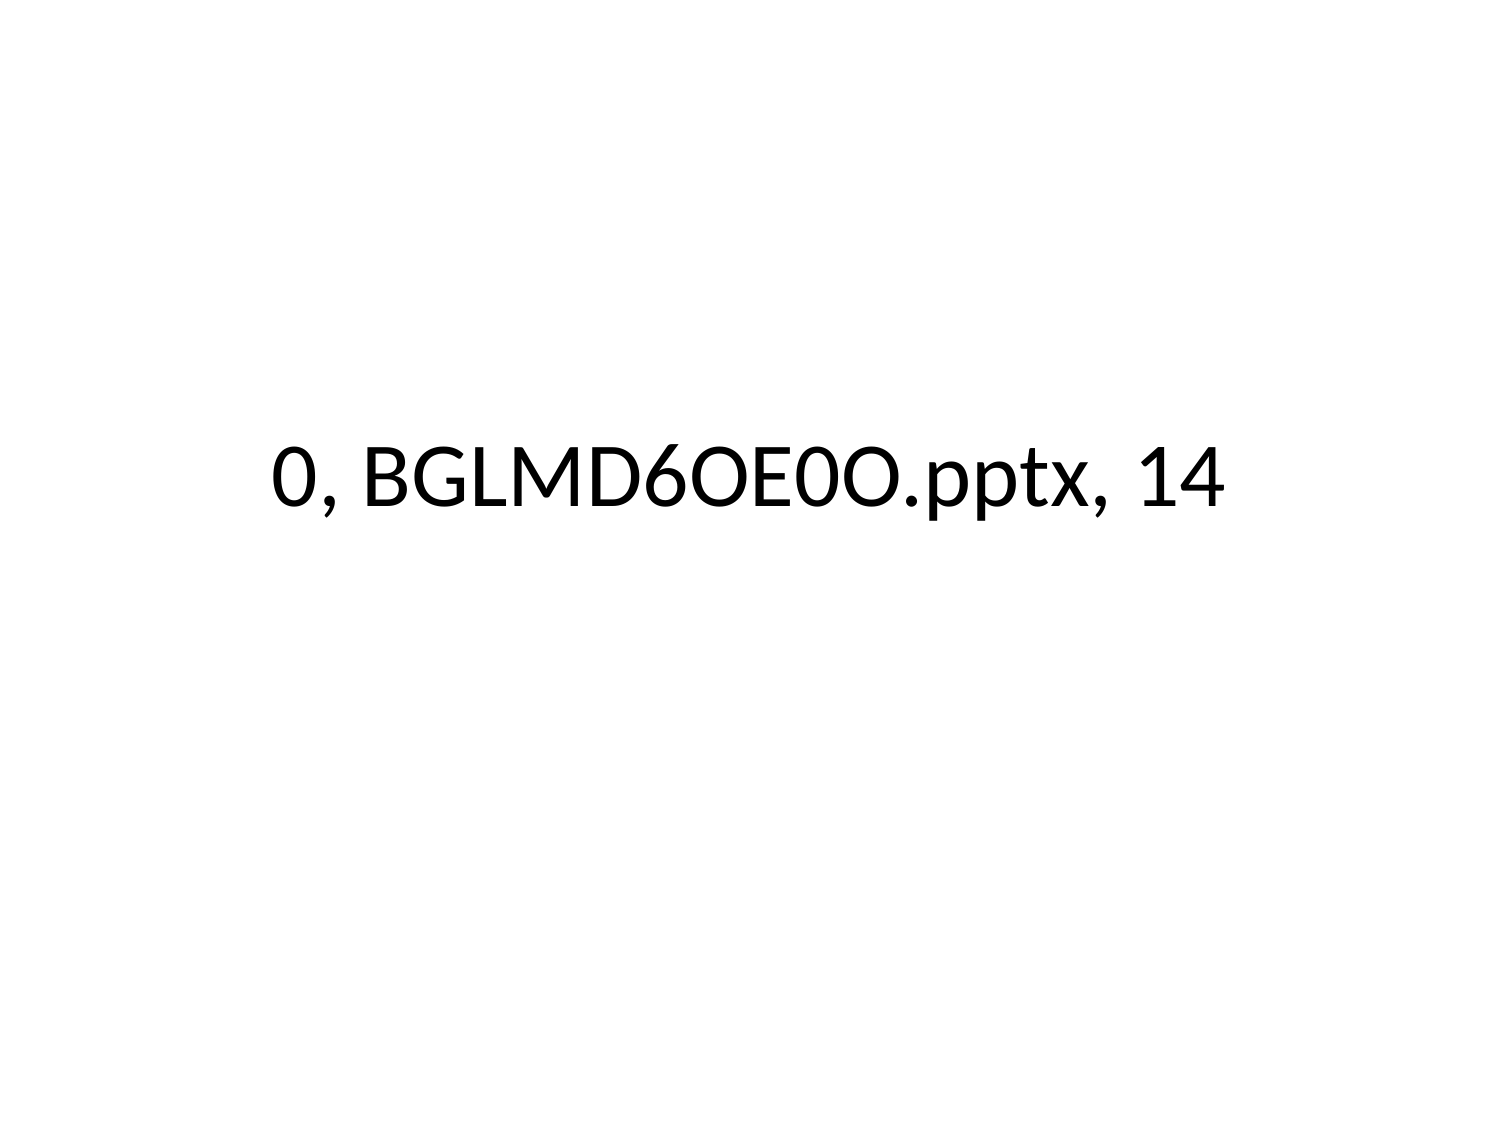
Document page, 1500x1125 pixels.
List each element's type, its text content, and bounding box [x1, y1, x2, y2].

title 0, BGLMD6OE0O.pptx, 14 [112, 349, 1388, 591]
